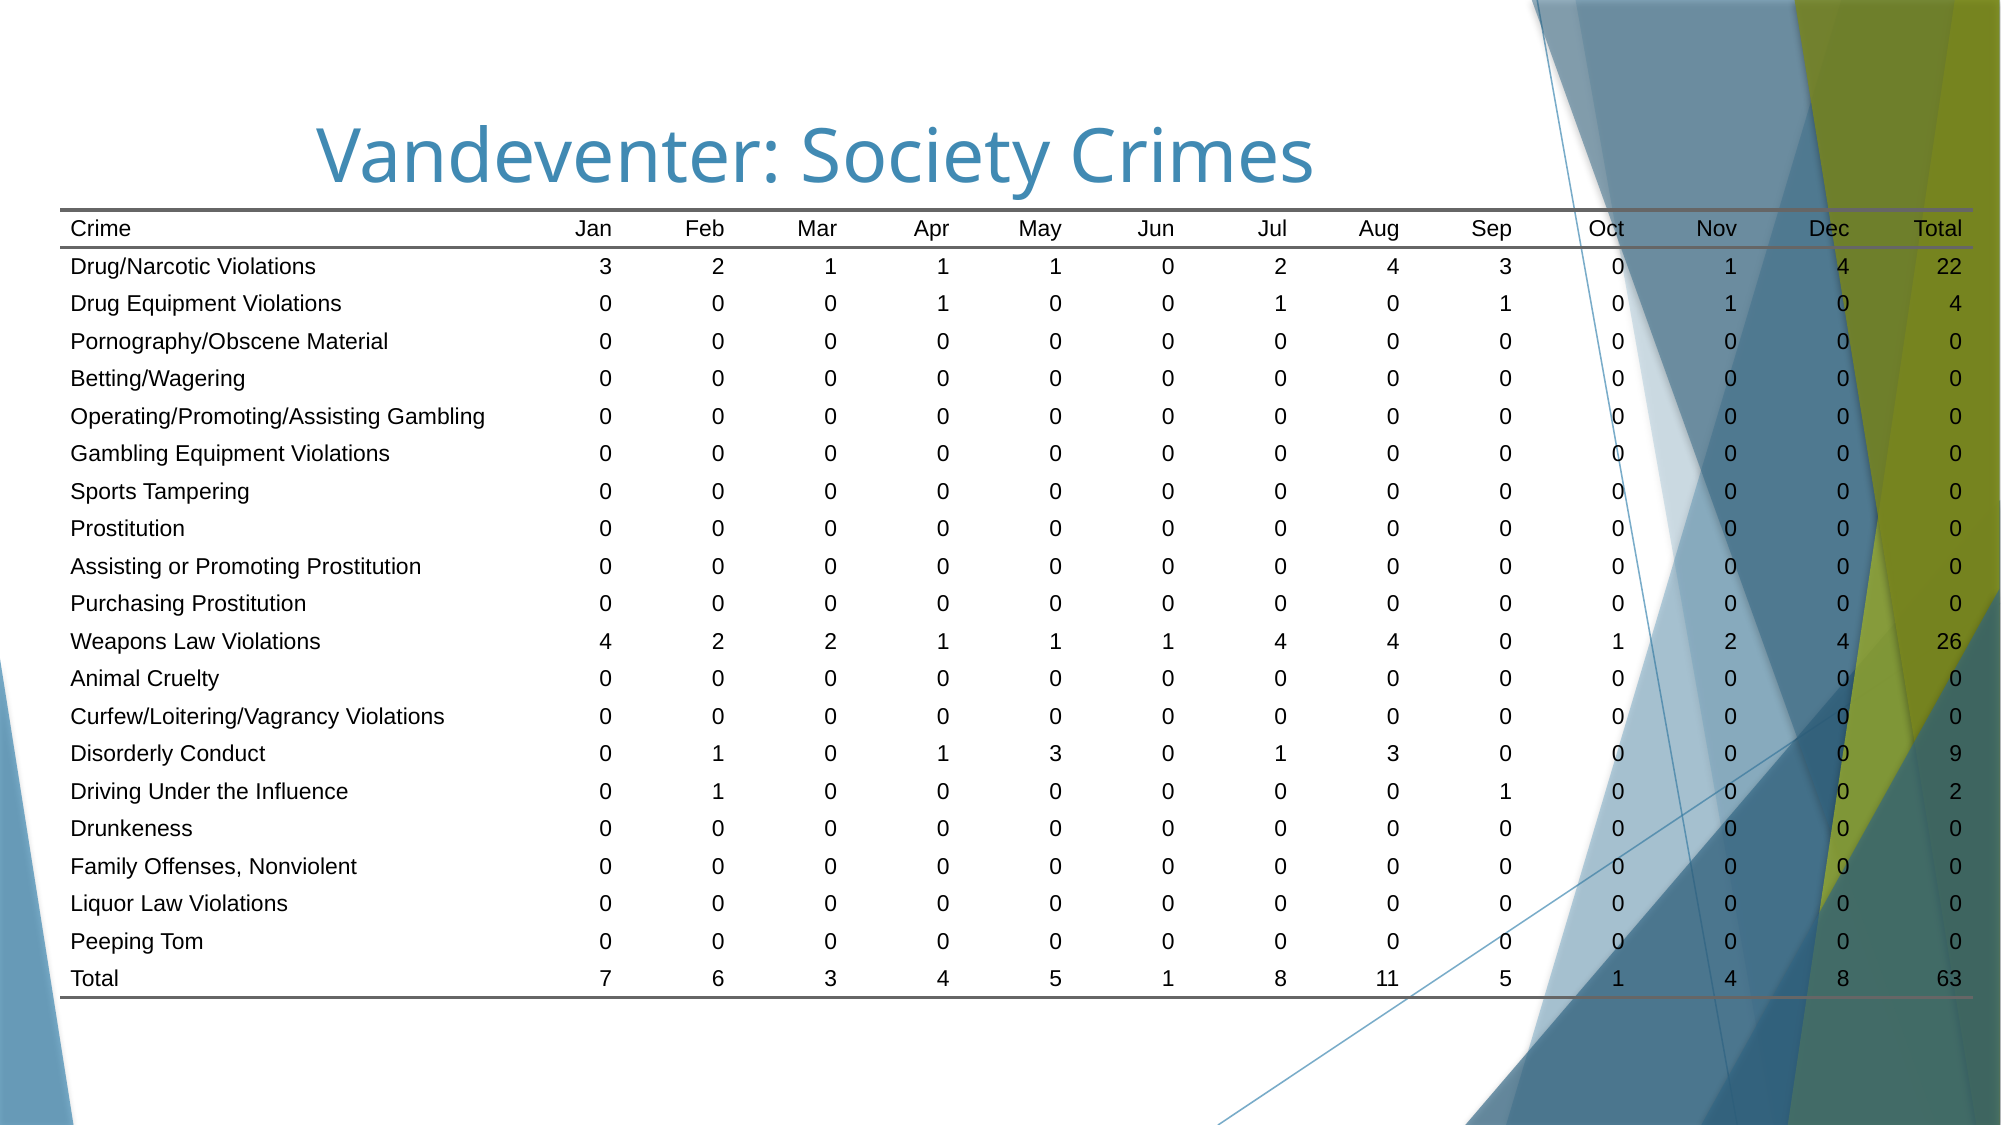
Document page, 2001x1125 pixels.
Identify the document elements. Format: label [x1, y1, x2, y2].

table_header [1522, 212, 1973, 246]
title [111, 99, 1522, 317]
table_header [60, 212, 111, 246]
table_cell [60, 249, 1973, 996]
